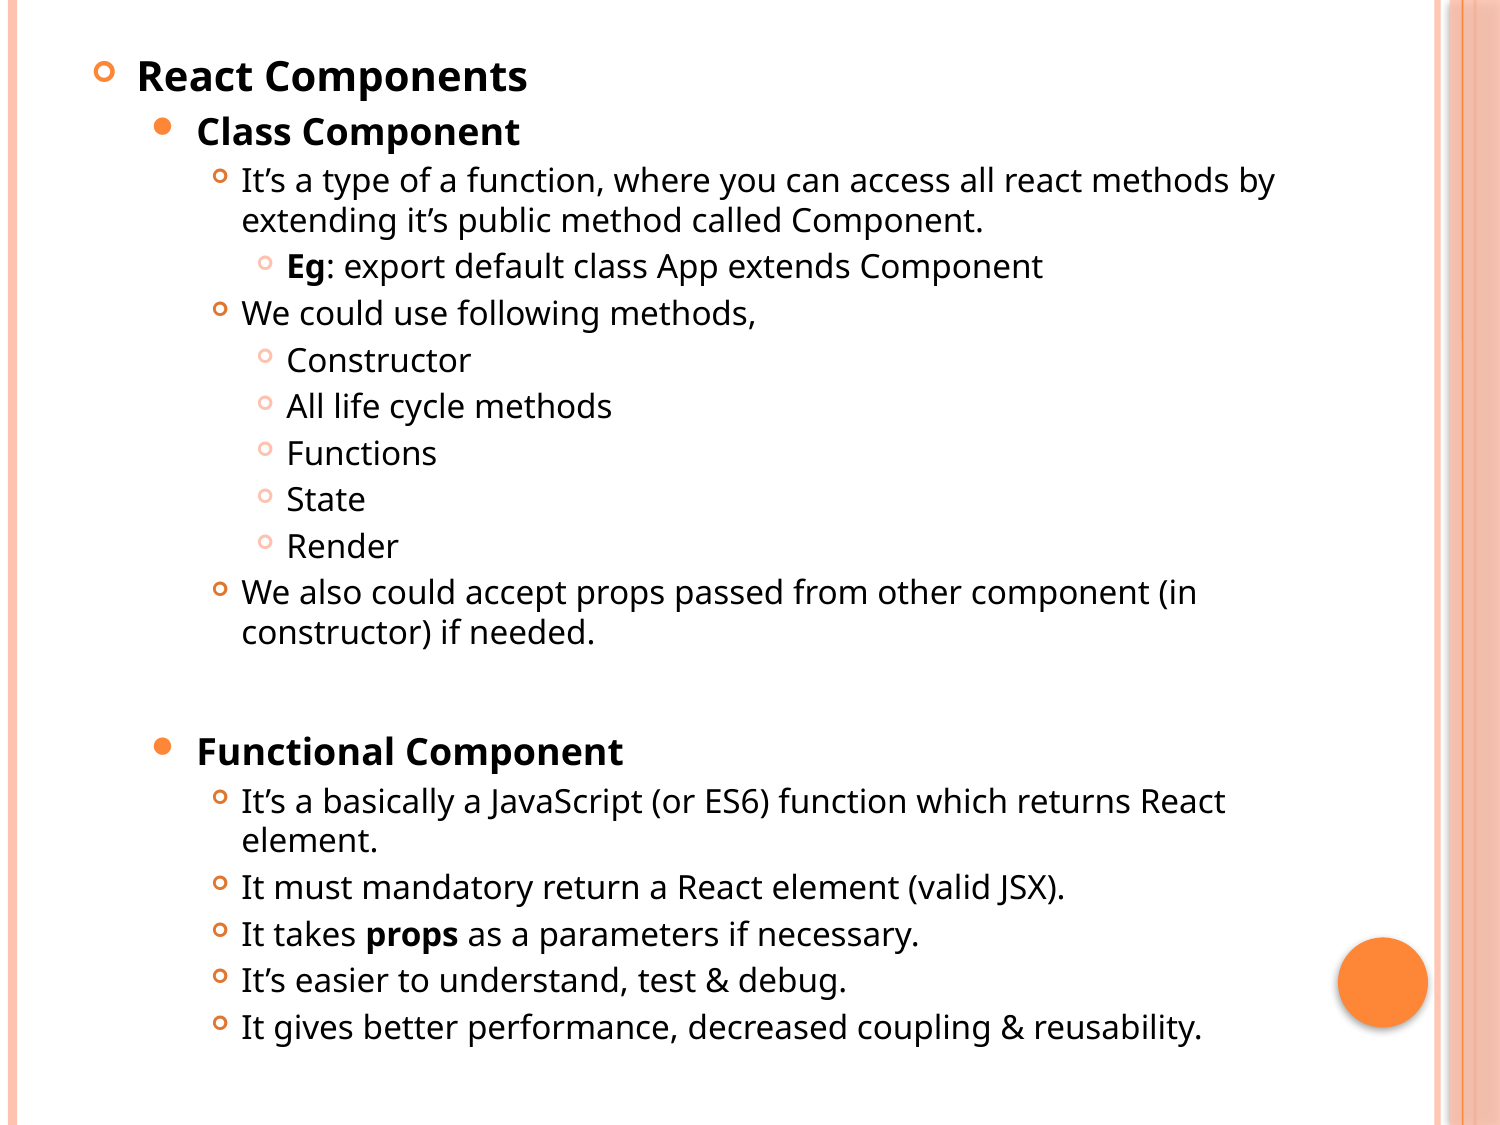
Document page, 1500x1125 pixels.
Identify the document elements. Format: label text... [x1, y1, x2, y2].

list React Components Class Component It’s a type of a function, where you can access all react methods by extending it’s public method called Component. Eg: export default class App extends Component We could use following methods, Constructor All life cycle methods Functions State Render We also could accept props passed from other component (in constructor) if needed. Functional Component It’s a basically a JavaScript (or ES6) function which returns React element. It must mandatory return a React element (valid JSX). It takes props as a parameters if necessary. It’s easier to understand, test & debug. It gives better performance, decreased coupling & reusability. [76, 42, 1302, 1094]
